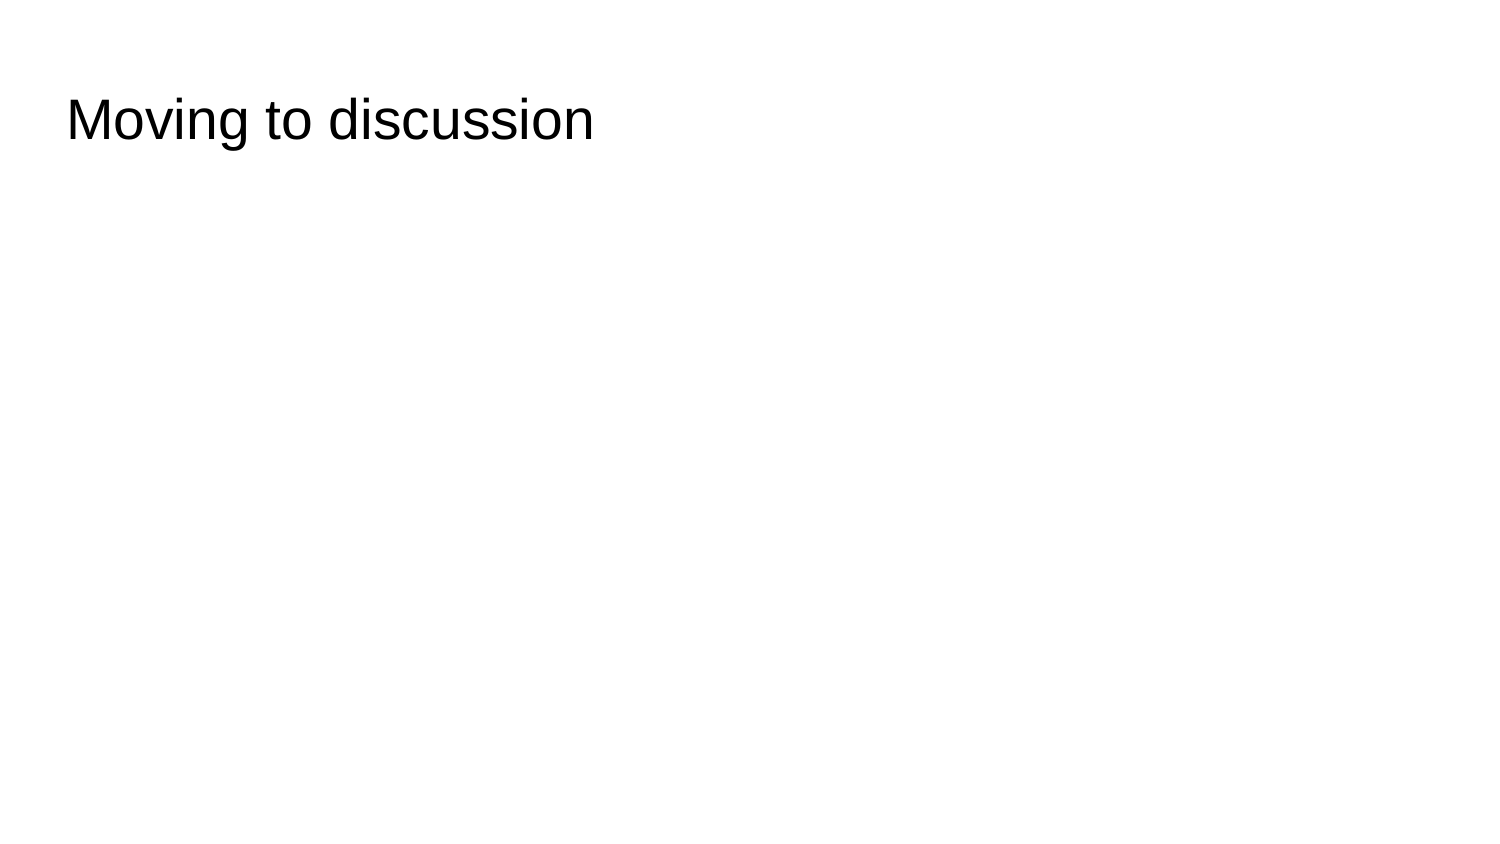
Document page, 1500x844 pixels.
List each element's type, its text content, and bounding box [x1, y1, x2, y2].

title Moving to discussion [51, 72, 1449, 167]
